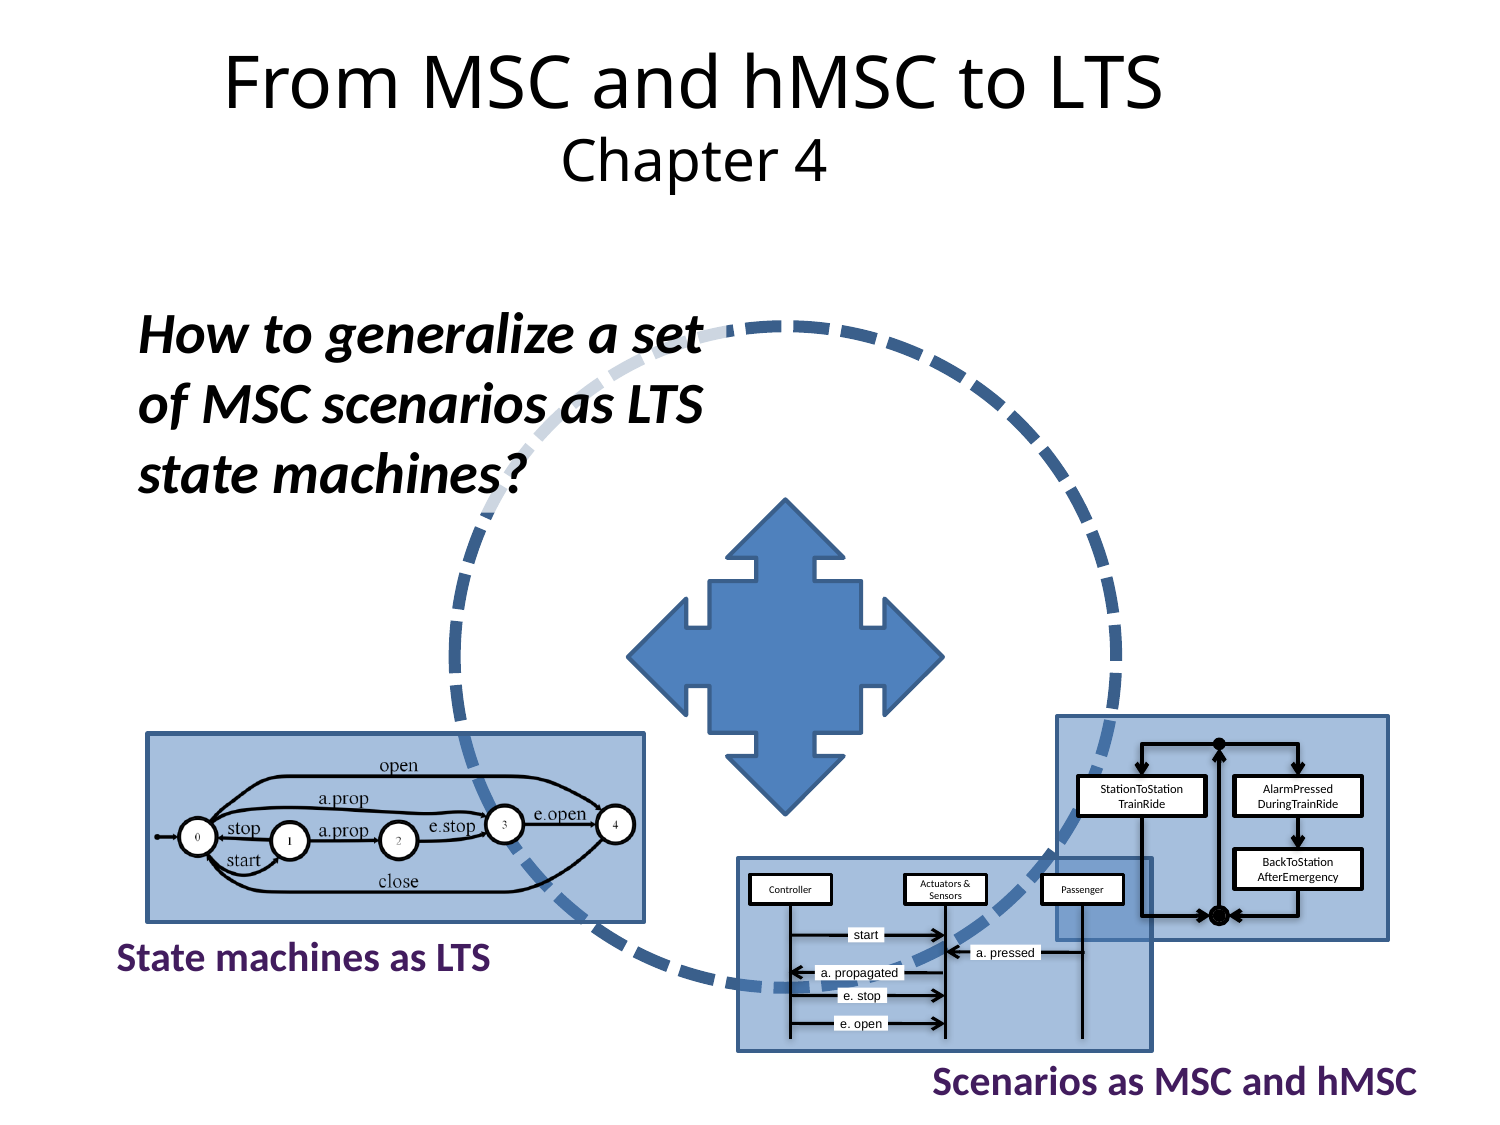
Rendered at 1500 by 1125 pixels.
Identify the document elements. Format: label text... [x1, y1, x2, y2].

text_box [454, 326, 1117, 988]
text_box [1077, 739, 1362, 925]
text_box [147, 733, 644, 923]
title From MSC and hMSC to LTS Chapter 4 [75, 20, 1313, 209]
text_box How to generalize a set of MSC scenarios as LTS state machines? [123, 288, 727, 513]
text_box State machines as LTS [101, 922, 449, 987]
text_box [737, 857, 1152, 1052]
text_box Scenarios as MSC and hMSC [917, 1046, 1433, 1112]
text_box [1121, 714, 1390, 942]
